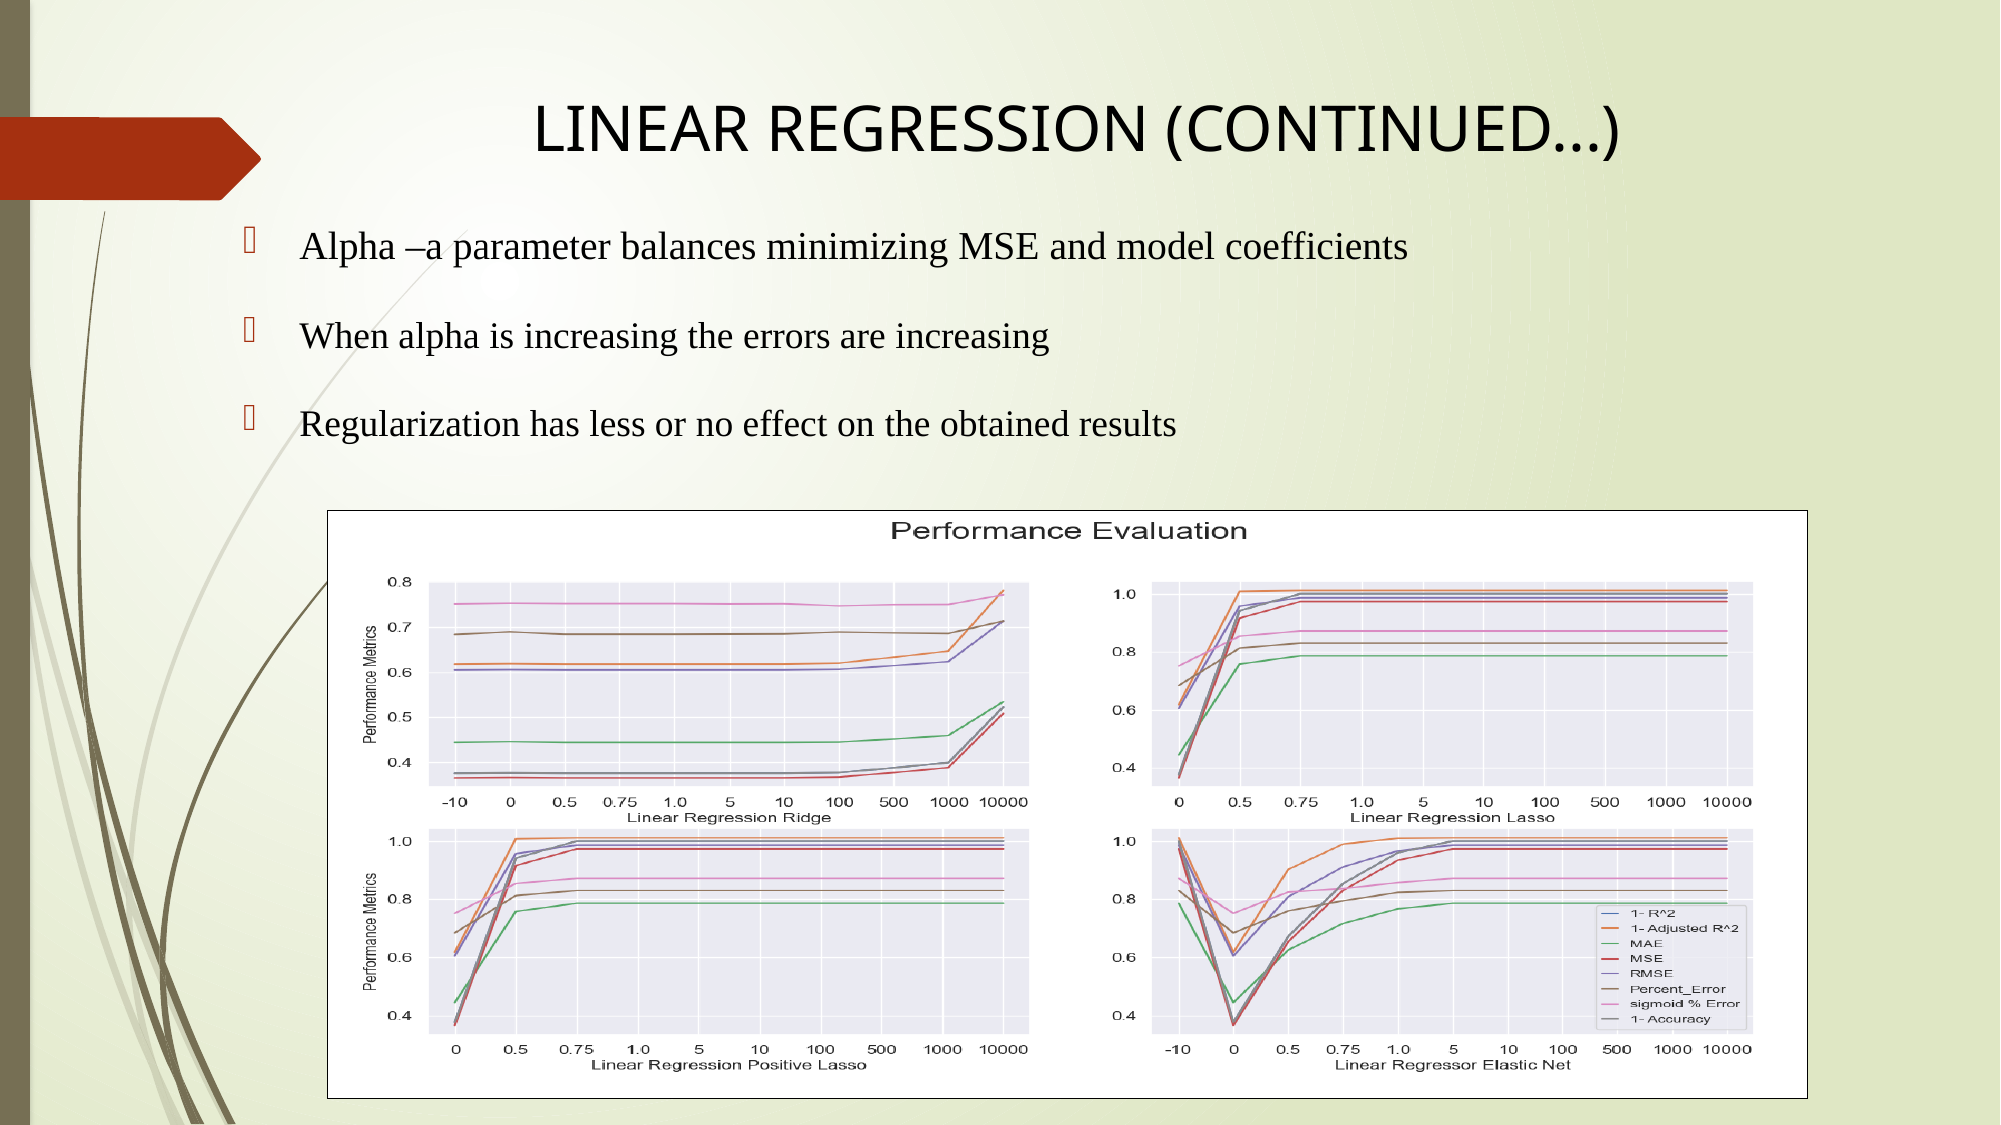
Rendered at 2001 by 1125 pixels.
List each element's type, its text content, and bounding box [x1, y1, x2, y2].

list Alpha –a parameter balances minimizing MSE and model coefficients When alpha is increasing the errors are increasing Regularization has less or no effect on the obtained results [228, 189, 1943, 486]
title Linear Regression (Continued...) [346, 80, 1808, 172]
picture [327, 510, 1809, 1099]
